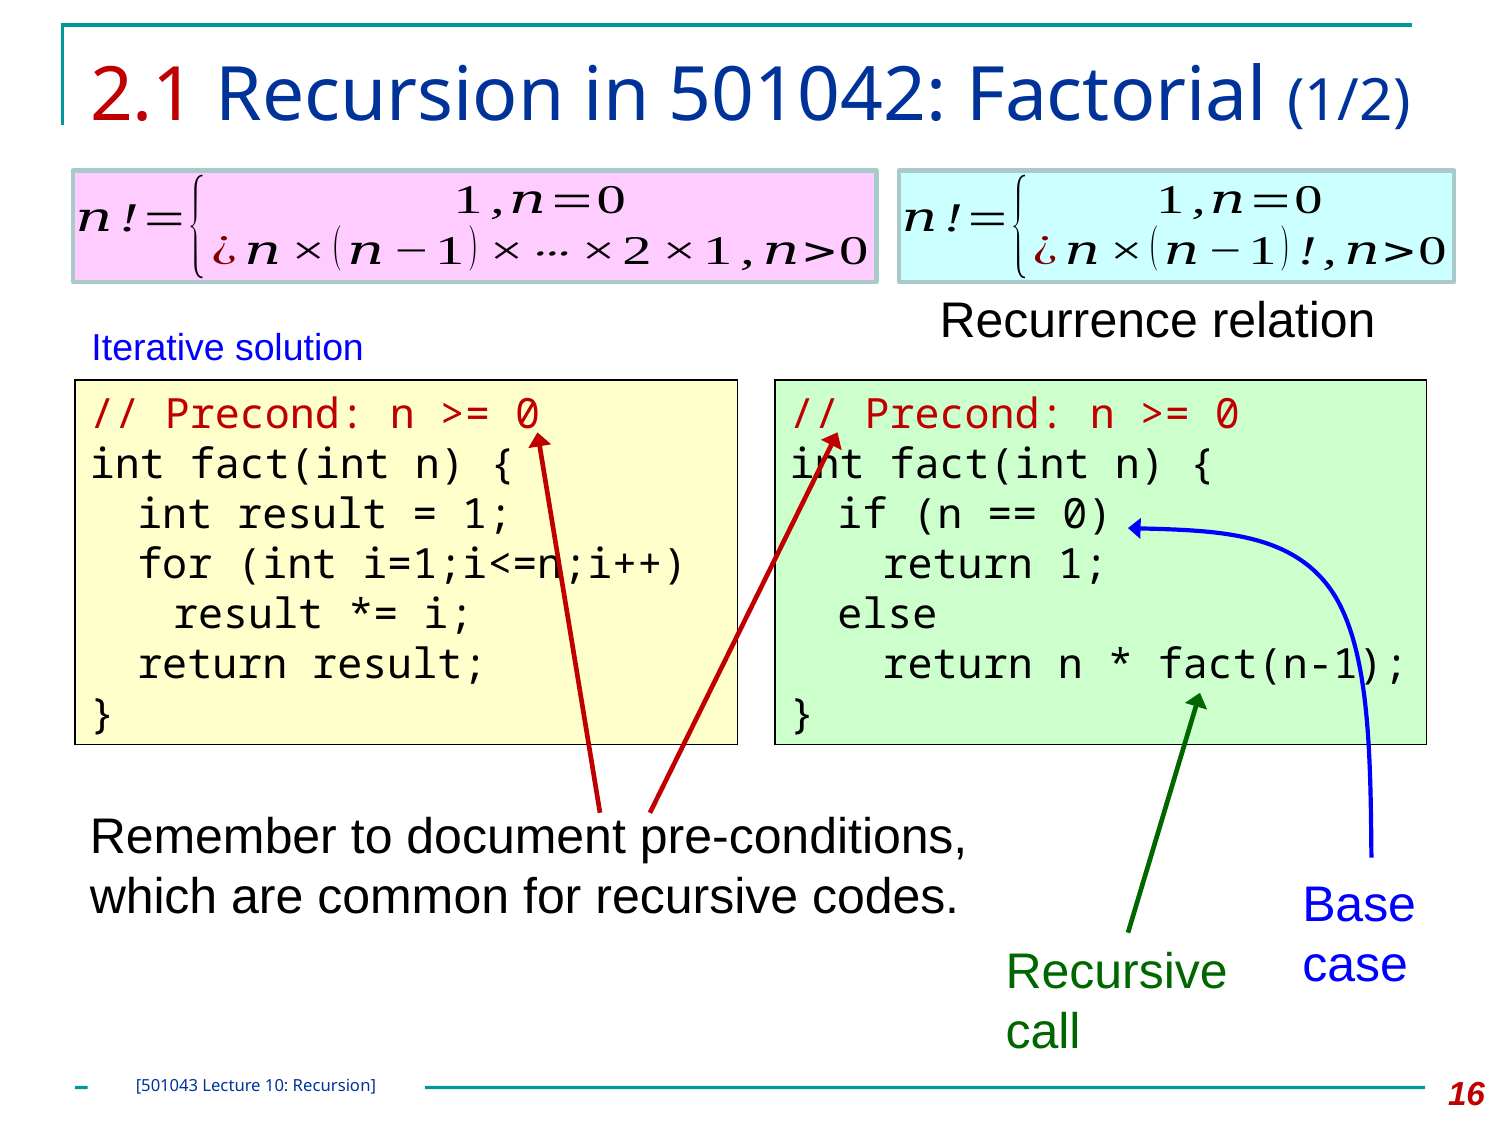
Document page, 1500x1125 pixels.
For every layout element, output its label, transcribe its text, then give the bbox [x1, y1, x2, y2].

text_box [537, 432, 601, 814]
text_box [1127, 527, 1476, 1001]
slide_number 16 [1400, 1065, 1500, 1125]
text_box // Precond: n >= 0 int fact(int n) { if (n == 0) return 1; else return n * fact(n-1); } [774, 379, 1427, 745]
title 2.1 Recursion in 501042: Factorial (1/2) [74, 37, 1476, 168]
text_box [501043 Lecture 10: Recursion] [87, 1074, 425, 1100]
text_box Recurrence relation [924, 280, 1452, 355]
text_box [990, 692, 1266, 1069]
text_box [649, 432, 838, 814]
text_box Remember to document pre-conditions, which are common for recursive codes. [75, 796, 985, 932]
text_box Iterative solution [76, 316, 379, 376]
text_box // Precond: n >= 0 int fact(int n) { int result = 1; for (int i=1;i<=n;i++) result *= i; return result; } [74, 379, 738, 745]
